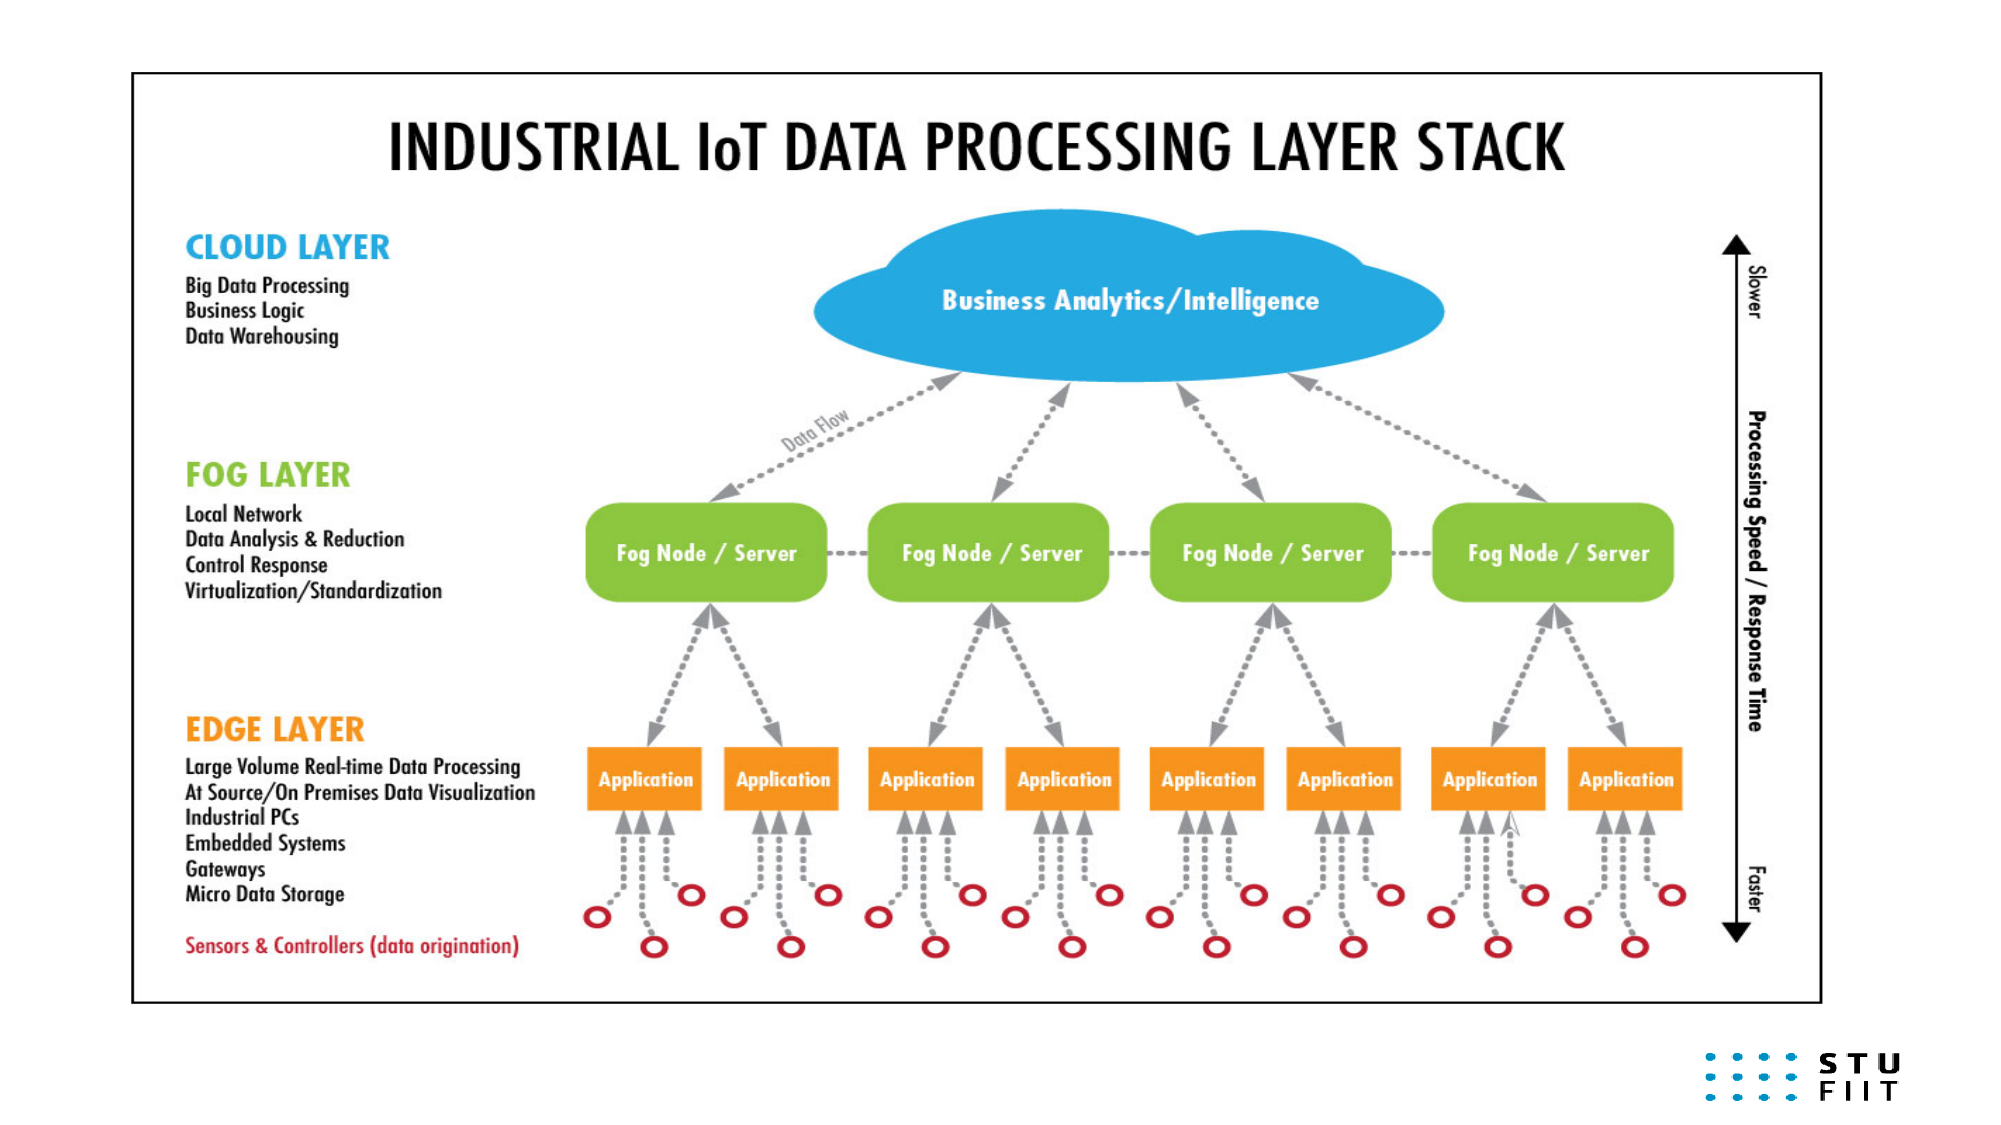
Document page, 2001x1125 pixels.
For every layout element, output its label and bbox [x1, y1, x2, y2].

picture [1692, 1045, 1914, 1118]
picture [130, 71, 1824, 1006]
